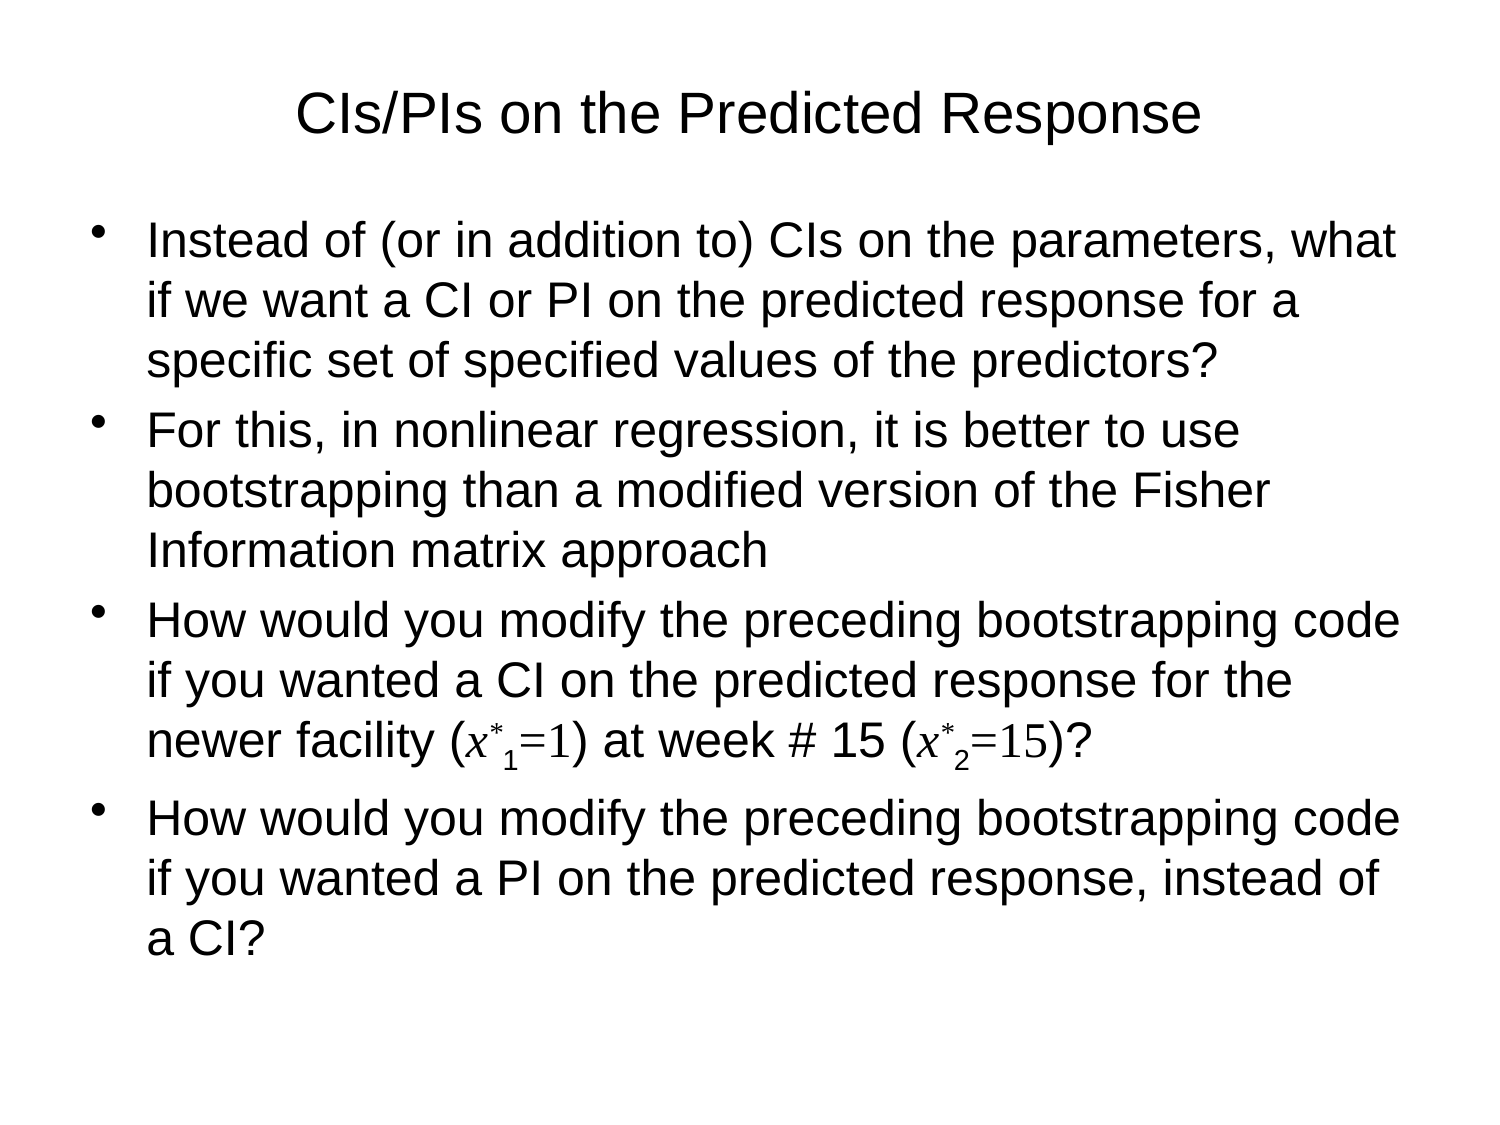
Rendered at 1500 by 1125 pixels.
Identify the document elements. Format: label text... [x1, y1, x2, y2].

list Instead of (or in addition to) CIs on the parameters, what if we want a CI or PI on the predicted response for a specific set of specified values of the predictors? For this, in nonlinear regression, it is better to use bootstrapping than a modified version of the Fisher Information matrix approach How would you modify the preceding bootstrapping code if you wanted a CI on the predicted response for the newer facility (x*1=1) at week # 15 (x*2=15)? How would you modify the preceding bootstrapping code if you wanted a PI on the predicted response, instead of a CI? [74, 199, 1426, 1051]
title CIs/PIs on the Predicted Response [74, 44, 1426, 176]
